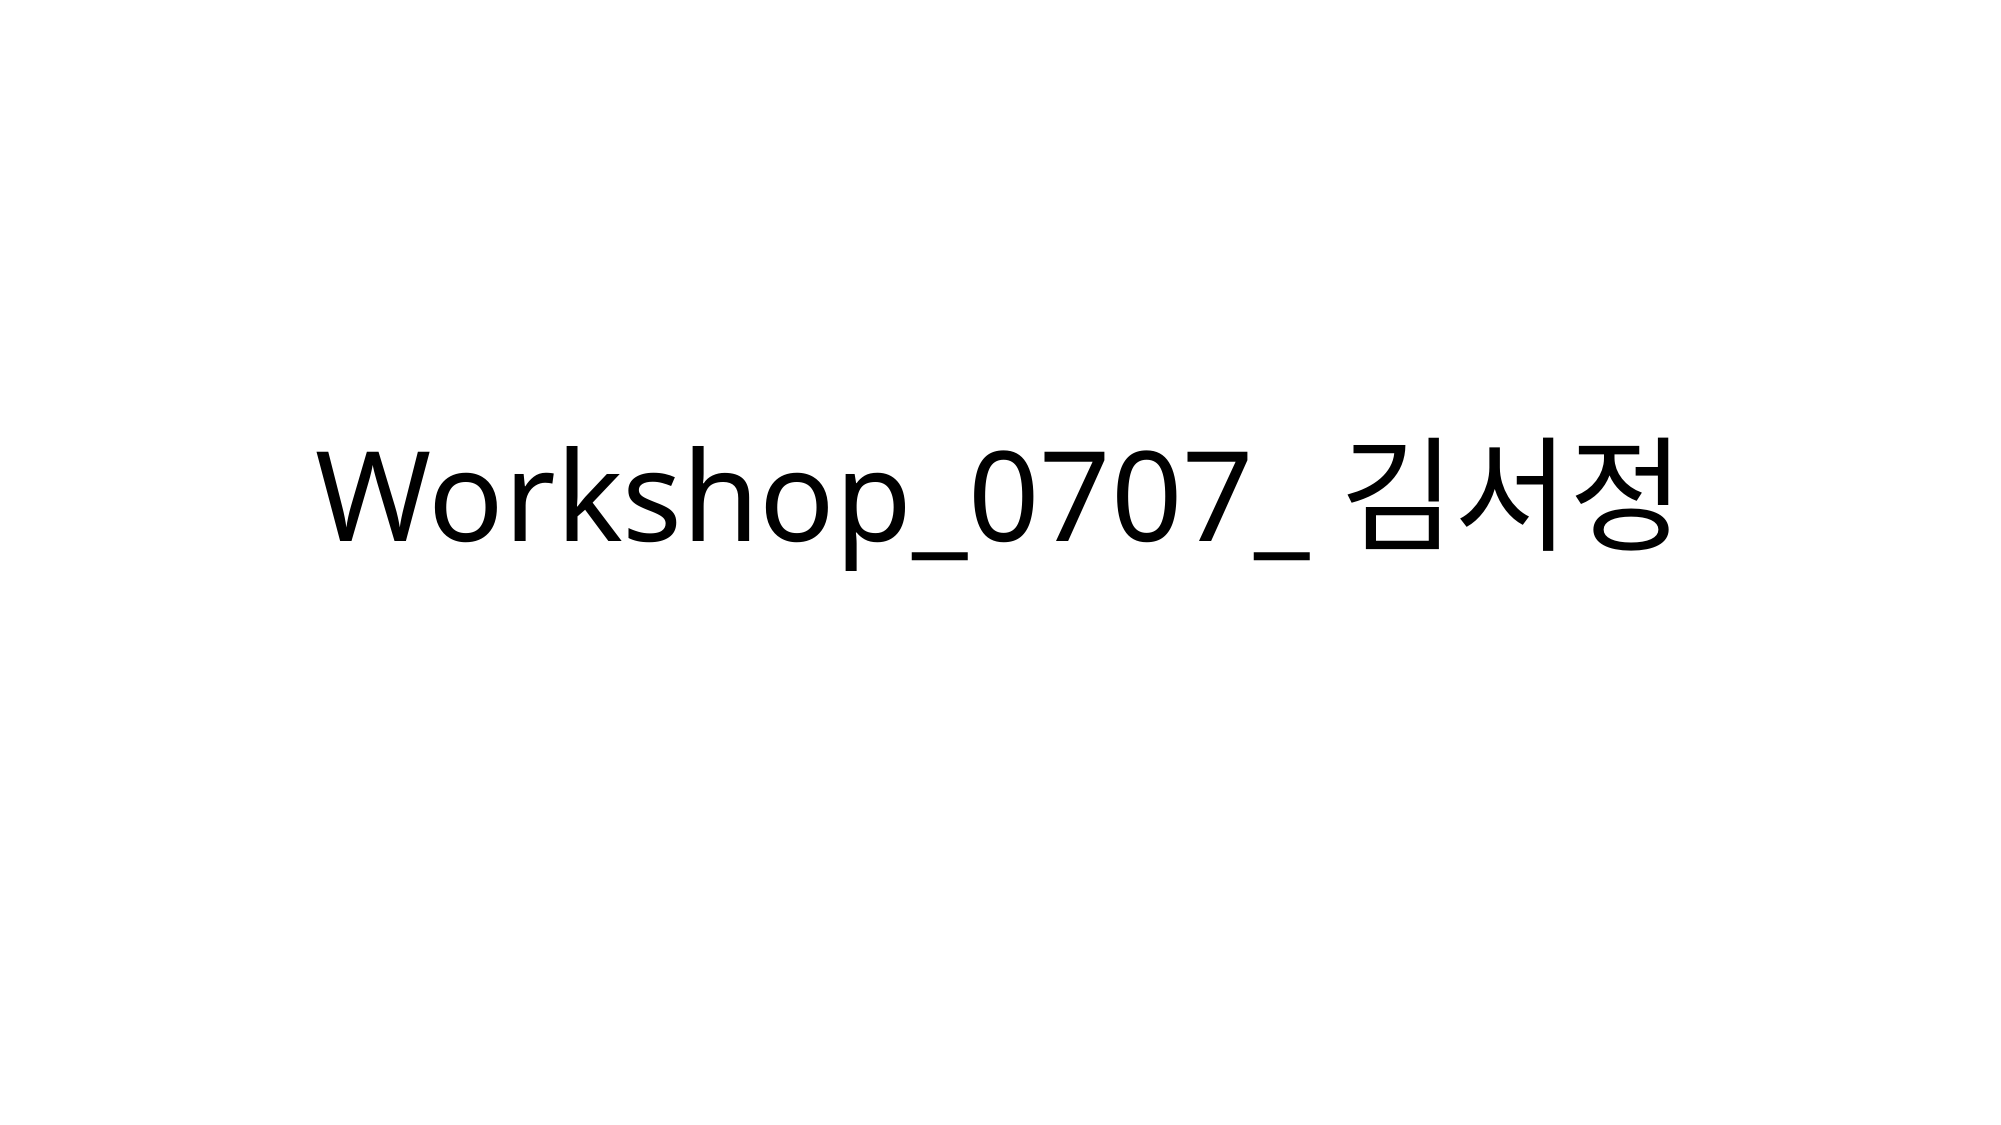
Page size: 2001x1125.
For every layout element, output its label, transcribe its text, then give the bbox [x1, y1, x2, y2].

title Workshop_0707_김서정 [249, 184, 1750, 576]
